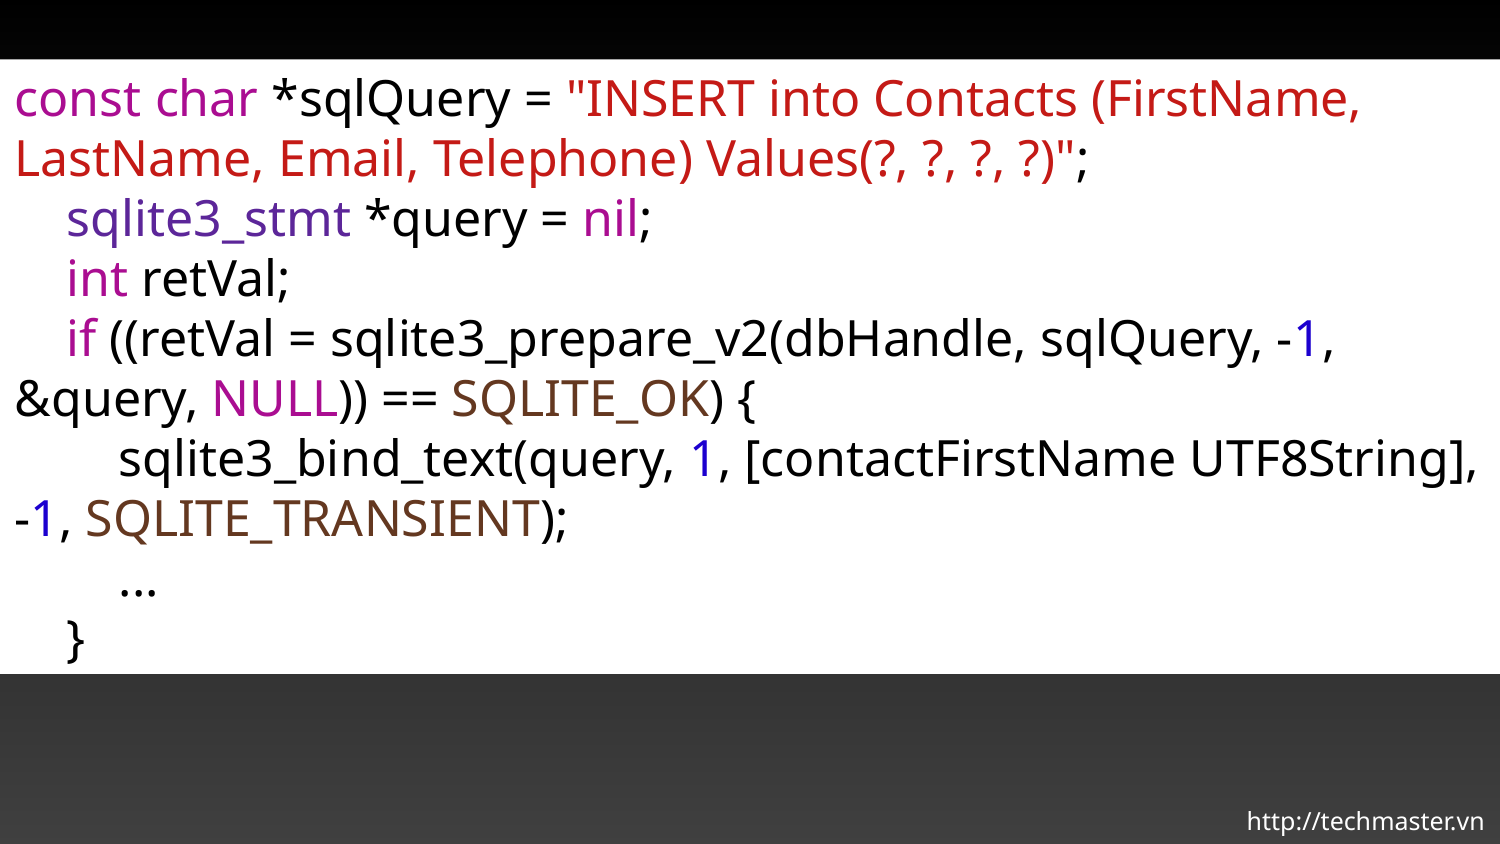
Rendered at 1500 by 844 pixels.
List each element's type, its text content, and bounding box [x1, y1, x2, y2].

text_box const char *sqlQuery = "INSERT into Contacts (FirstName, LastName, Email, Telephone) Values(?, ?, ?, ?)"; sqlite3_stmt *query = nil; int retVal; if ((retVal = sqlite3_prepare_v2(dbHandle, sqlQuery, -1, &query, NULL)) == SQLITE_OK) { sqlite3_bind_text(query, 1, [contactFirstName UTF8String], -1, SQLITE_TRANSIENT); ... } [0, 59, 1500, 674]
